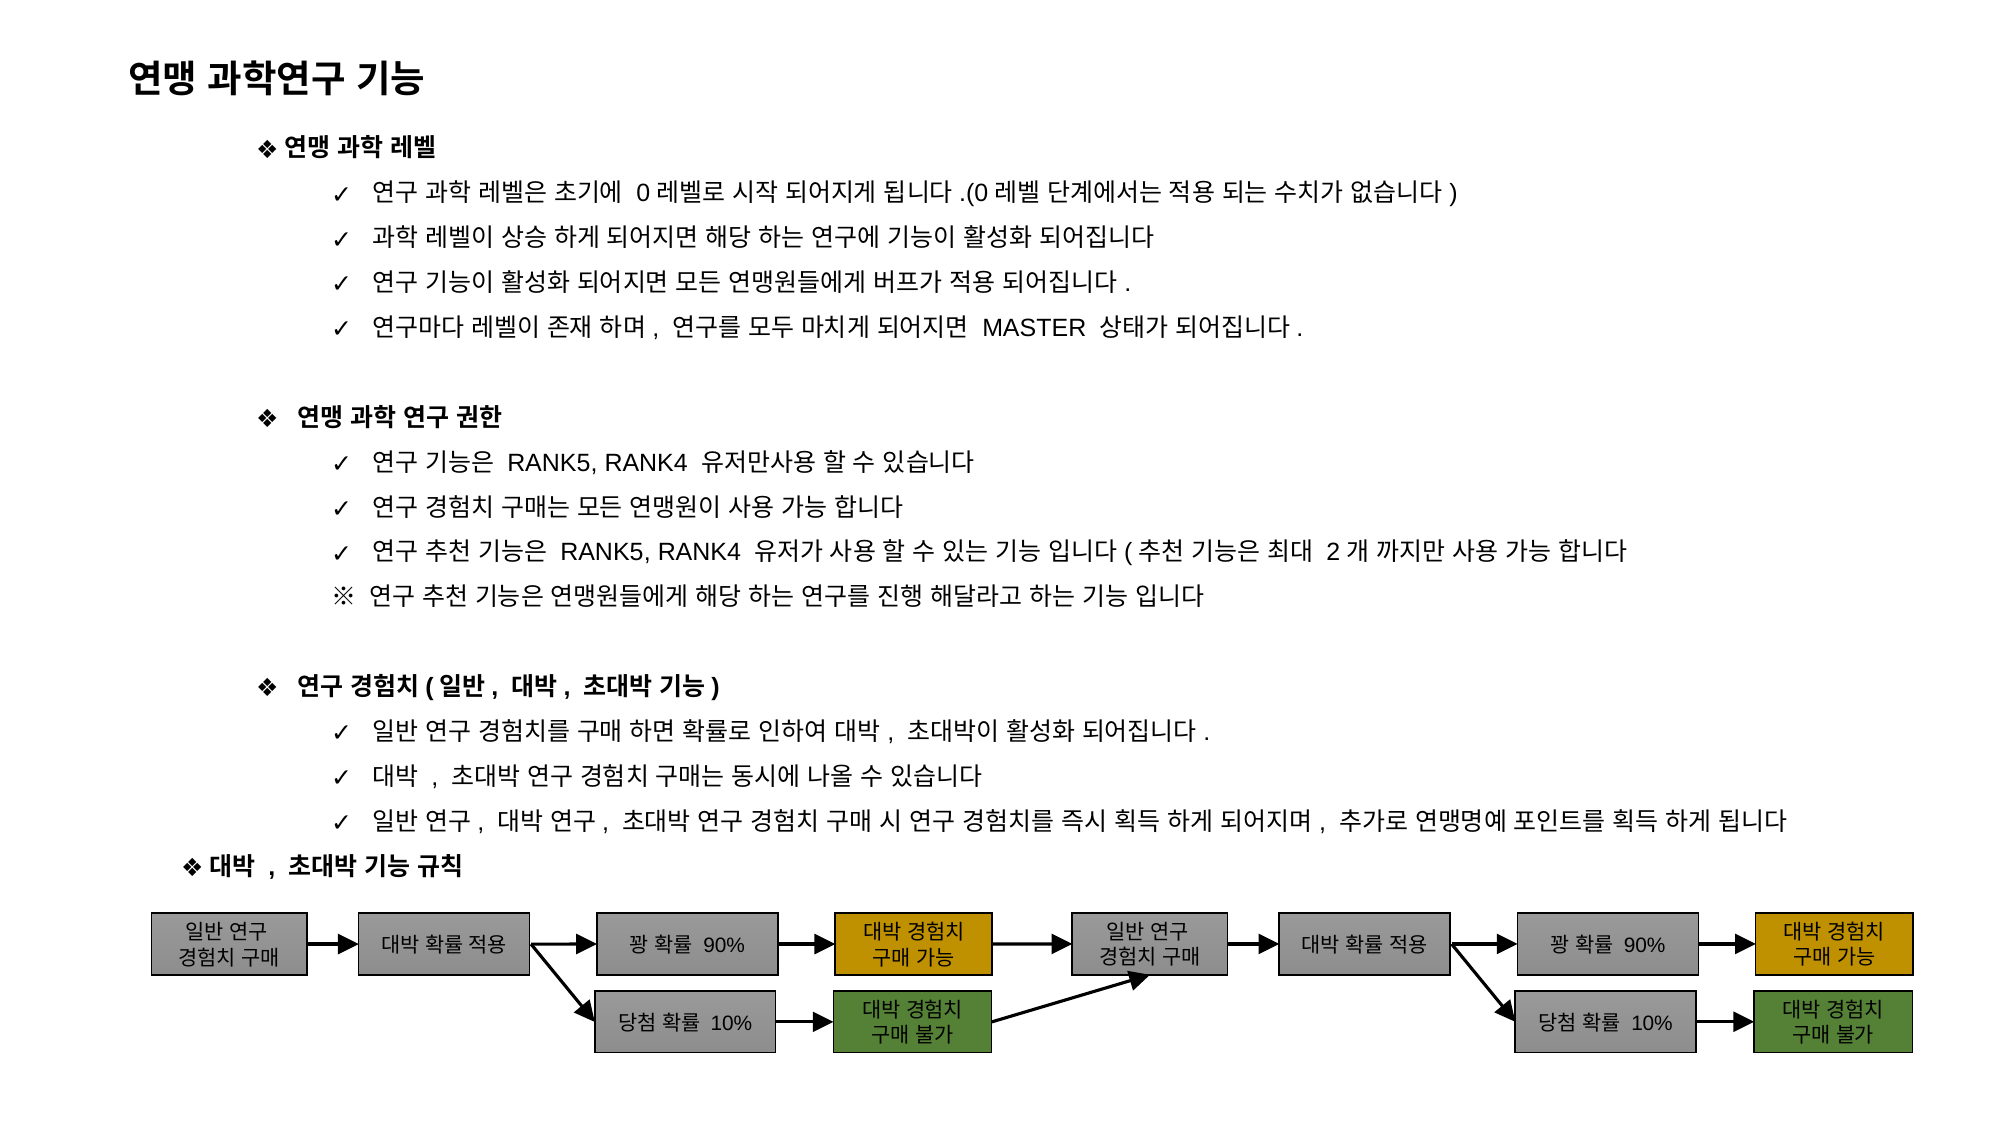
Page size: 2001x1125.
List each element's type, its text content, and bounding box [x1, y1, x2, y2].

text_box 연맹 과학연구 기능 [113, 47, 474, 108]
text_box 대박 경험치 구매 불가 [833, 991, 992, 1053]
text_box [991, 974, 1151, 1023]
text_box 대박 경험치 구매 가능 [835, 913, 993, 975]
text_box 대박 경험치 구매 가능 [1755, 913, 1913, 975]
text_box 꽝 확률 90% [596, 913, 778, 975]
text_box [1451, 943, 1516, 1022]
text_box 대박 확률 적용 [358, 913, 530, 975]
text_box 꽝 확률 90% [1517, 913, 1699, 975]
text_box 당첨 확률 10% [1515, 990, 1697, 1053]
text_box 대박 경험치 구매 불가 [1753, 990, 1913, 1053]
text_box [530, 943, 595, 1023]
text_box 당첨 확률 10% [594, 991, 776, 1053]
text_box 연맹 과학 레벨 연구 과학 레벨은 초기에 0레벨로 시작 되어지게 됩니다.(0레벨 단계에서는 적용 되는 수치가 없습니다) 과학 레벨이 상승 하게 되어지면 해당 하는 연구에 기능이 활성화 되어집니다 연구 기능이 활성화 되어지면 모든 연맹원들에게 버프가 적용 되어집니다. 연구마다 레벨이 존재 하며, 연구를 모두 마치게 되어지면 MASTER 상태가 되어집니다. 연맹 과학 연구 권한 연구 기능은 RANK5, RANK4 유저만사용 할 수 있습니다 연구 경험치 구매는 모든 연맹원이 사용 가능 합니다 연구 추천 기능은 RANK5, RANK4 유저가 사용 할 수 있는 기능 입니다(추천 기능은 최대 2개 까지만 사용 가능 합니다 ※ 연구 추천 기능은 연맹원들에게 해당 하는 연구를 진행 해달라고 하는 기능 입니다 연구 경험치(일반, 대박, 초대박 기능) 일반 연구 경험치를 구매 하면 확률로 인하여 대박, 초대박이 활성화 되어집니다. 대박 , 초대박 연구 경험치 구매는 동시에 나올 수 있습니다 일반 연구, 대박 연구, 초대박 연구 경험치 구매 시 연구 경험치를 즉시 획득 하게 되어지며, 추가로 연맹명예 포인트를 획득 하게 됩니다 대박 , 초대박 기능 규칙 [166, 109, 1913, 898]
text_box 일반 연구 경험치 구매 [1072, 913, 1228, 975]
text_box 일반 연구 경험치 구매 [151, 913, 308, 975]
text_box 대박 확률 적용 [1279, 913, 1451, 975]
